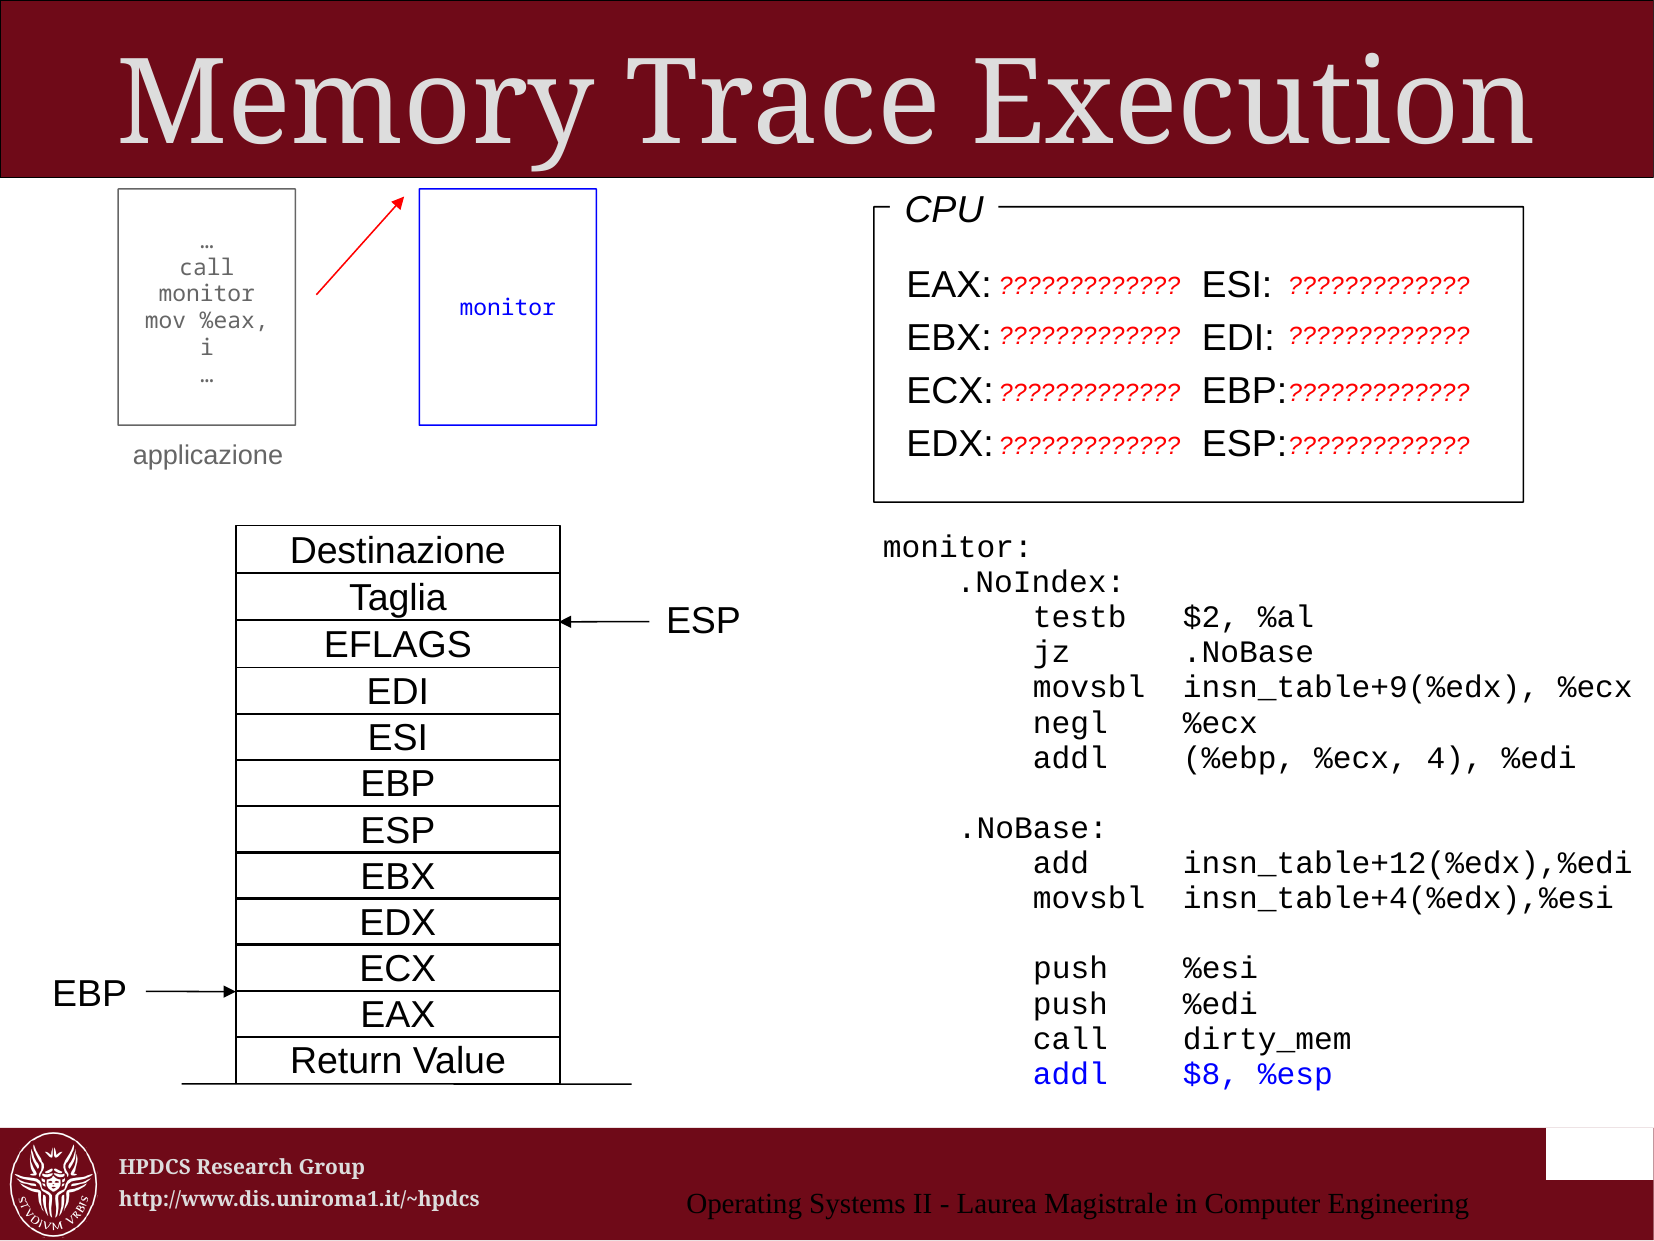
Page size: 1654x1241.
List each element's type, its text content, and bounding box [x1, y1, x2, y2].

text_box Memory Trace Execution [19, 0, 1634, 217]
text_box ESP [651, 590, 756, 648]
text_box ECX [235, 946, 560, 992]
text_box EAX [235, 992, 560, 1038]
text_box Return Value [235, 1038, 560, 1084]
text_box EBX: [891, 307, 1007, 360]
text_box [145, 985, 236, 998]
text_box ESP [235, 807, 560, 853]
text_box EDX: [891, 413, 1009, 470]
text_box EDI [235, 668, 560, 715]
text_box EBP: [1187, 360, 1303, 413]
text_box monitor: .NoIndex: testb $2, %al jz .NoBase movsbl insn_table+9(%edx), %ecx negl %ecx addl (%ebp, %ecx, 4), %edi .NoBase: add insn_table+12(%edx),%edi movsbl insn_table+4(%edx),%esi push %esi push %edi call dirty_mem addl $8, %esp [868, 519, 1654, 1170]
text_box EFLAGS [235, 620, 560, 668]
text_box ESI: [1186, 253, 1288, 307]
text_box [558, 615, 650, 628]
picture [8, 1130, 98, 1238]
text_box ????????????? [984, 312, 1196, 356]
text_box applicazione [118, 430, 325, 476]
text_box EBX [235, 853, 560, 900]
text_box Destinazione [235, 525, 560, 573]
text_box CPU [889, 179, 999, 236]
text_box ????????????? [1273, 263, 1486, 307]
text_box ECX: [891, 360, 1009, 413]
text_box [316, 196, 405, 295]
text_box ????????????? [1273, 312, 1486, 356]
text_box Taglia [235, 573, 560, 620]
text_box ESI [235, 715, 560, 761]
text_box EBP [37, 962, 142, 1020]
text_box EBP [235, 761, 560, 807]
text_box ????????????? [984, 423, 1196, 467]
text_box ????????????? [984, 263, 1196, 307]
text_box … call monitor mov %eax, i … [118, 188, 296, 426]
text_box EAX: [891, 253, 1007, 307]
text_box ????????????? [984, 370, 1196, 413]
text_box ESP: [1187, 413, 1303, 470]
text_box monitor [419, 188, 597, 426]
text_box EDI: [1187, 307, 1290, 360]
text_box ????????????? [1273, 370, 1486, 413]
text_box ????????????? [1273, 423, 1486, 467]
footer Operating Systems II - Laurea Magistrale in Computer Engineering [509, 1184, 1647, 1240]
text_box EDX [235, 900, 560, 946]
text_box [873, 206, 1524, 503]
